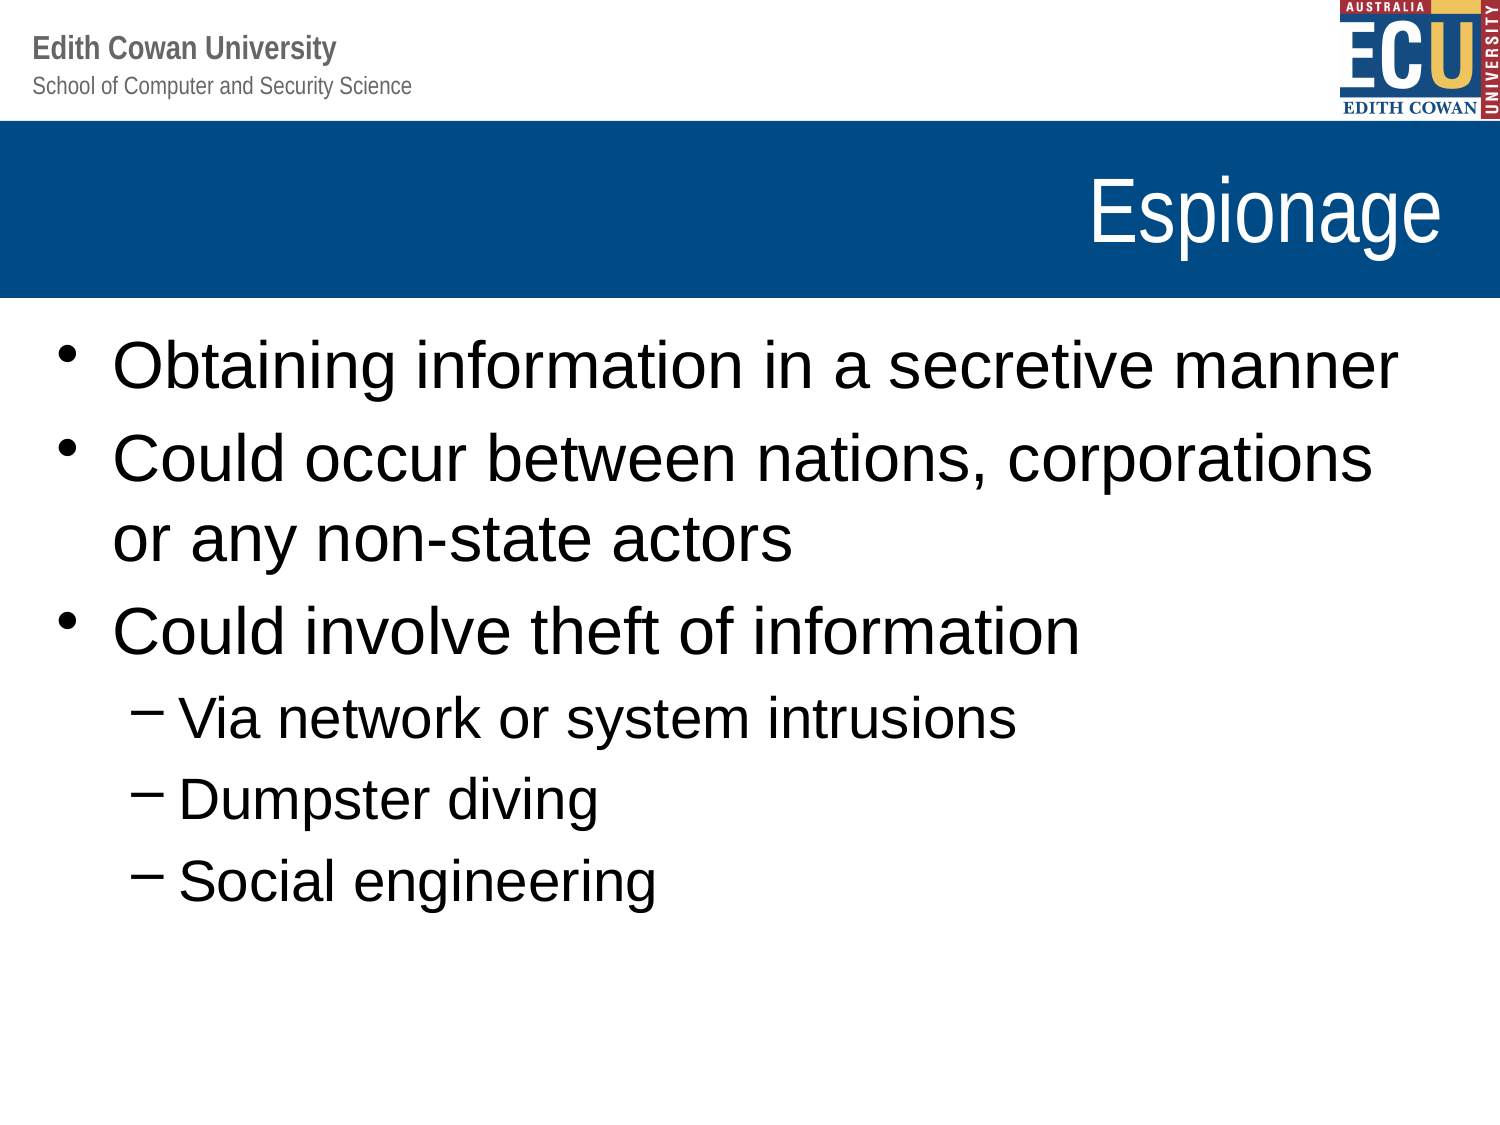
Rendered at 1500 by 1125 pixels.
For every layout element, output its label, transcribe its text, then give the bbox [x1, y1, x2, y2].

picture [1340, 0, 1500, 119]
list Obtaining information in a secretive manner Could occur between nations, corporations or any non-state actors Could involve theft of information Via network or system intrusions Dumpster diving Social engineering [40, 314, 1460, 1083]
title Espionage [40, 123, 1460, 289]
